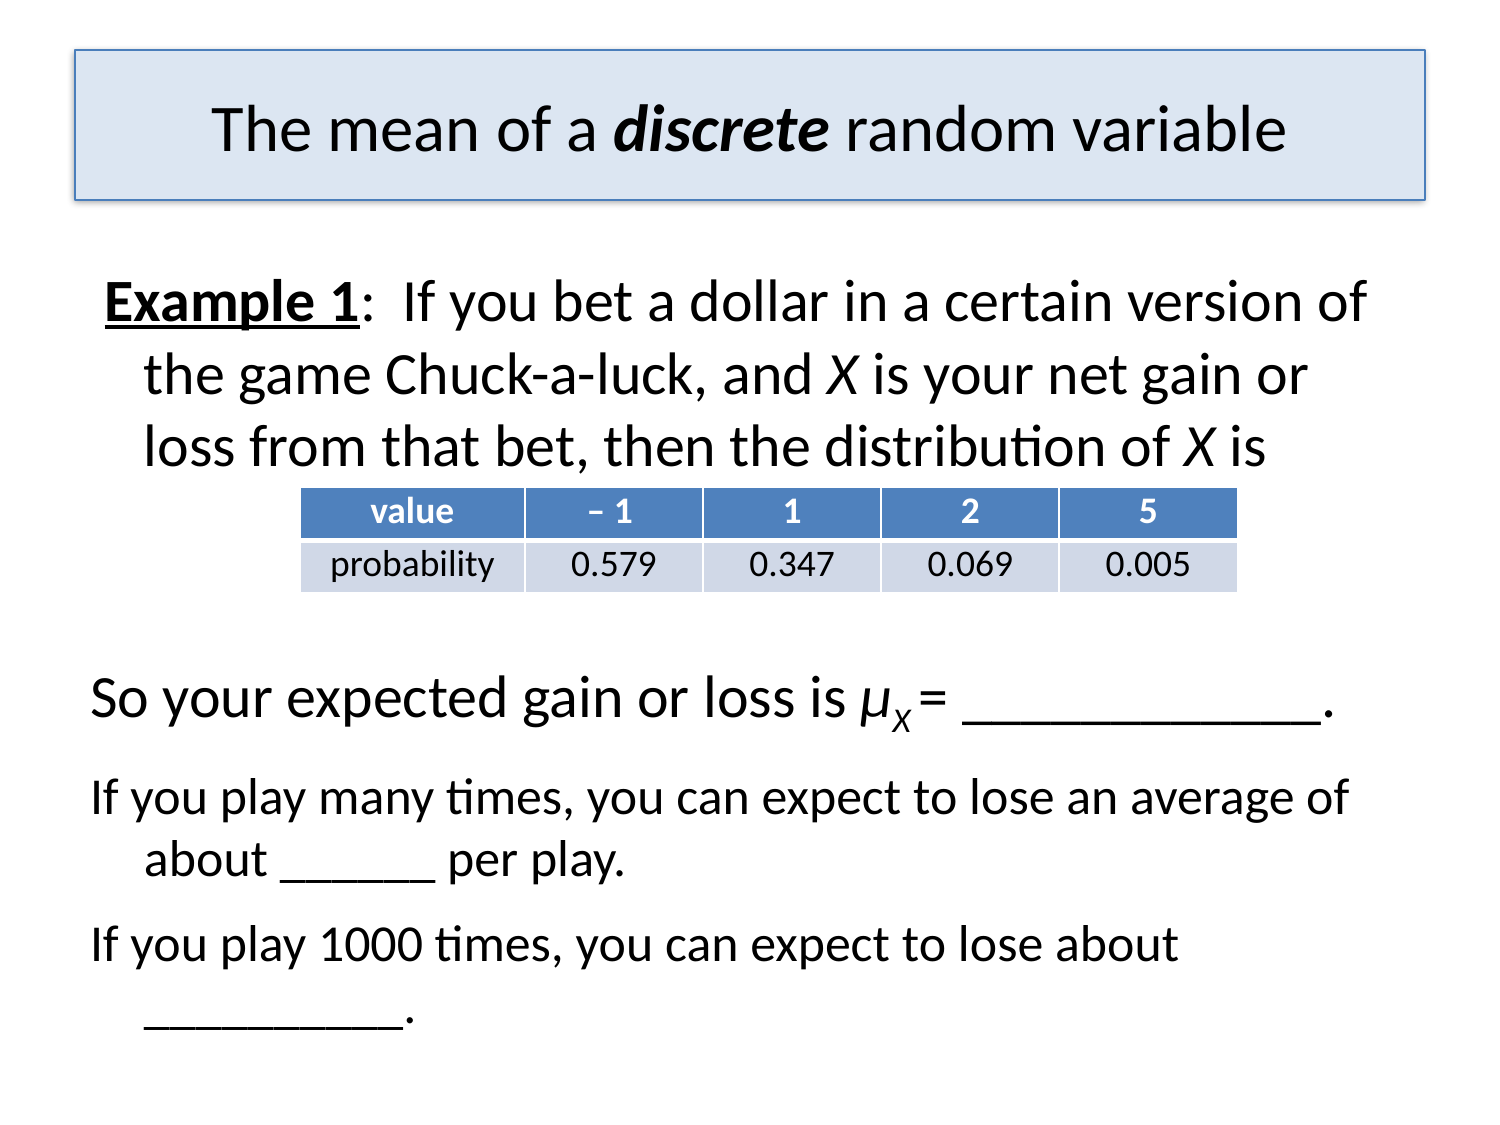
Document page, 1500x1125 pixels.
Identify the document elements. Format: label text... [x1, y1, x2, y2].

table_header 2 [882, 488, 1058, 538]
list Example 1: If you bet a dollar in a certain version of the game Chuck-a-luck, and X is your net gain or loss from that bet, then the distribution of X is So your expected gain or loss is μX = ____________. If you play many times, you can expect to lose an average of about ______ per play. If you play 1000 times, you can expect to lose about __________. [74, 249, 1426, 1051]
table_cell 0.069 [882, 543, 1058, 592]
table_header 1 [704, 488, 880, 538]
table_header – 1 [526, 488, 702, 538]
text_box The mean of a discrete random variable [74, 49, 1426, 201]
table_cell probability [301, 543, 524, 592]
table_header 5 [1060, 488, 1237, 538]
table_cell 0.579 [526, 543, 702, 592]
table_cell 0.005 [1060, 543, 1237, 592]
table_header value [301, 488, 524, 538]
table_cell 0.347 [704, 543, 880, 592]
